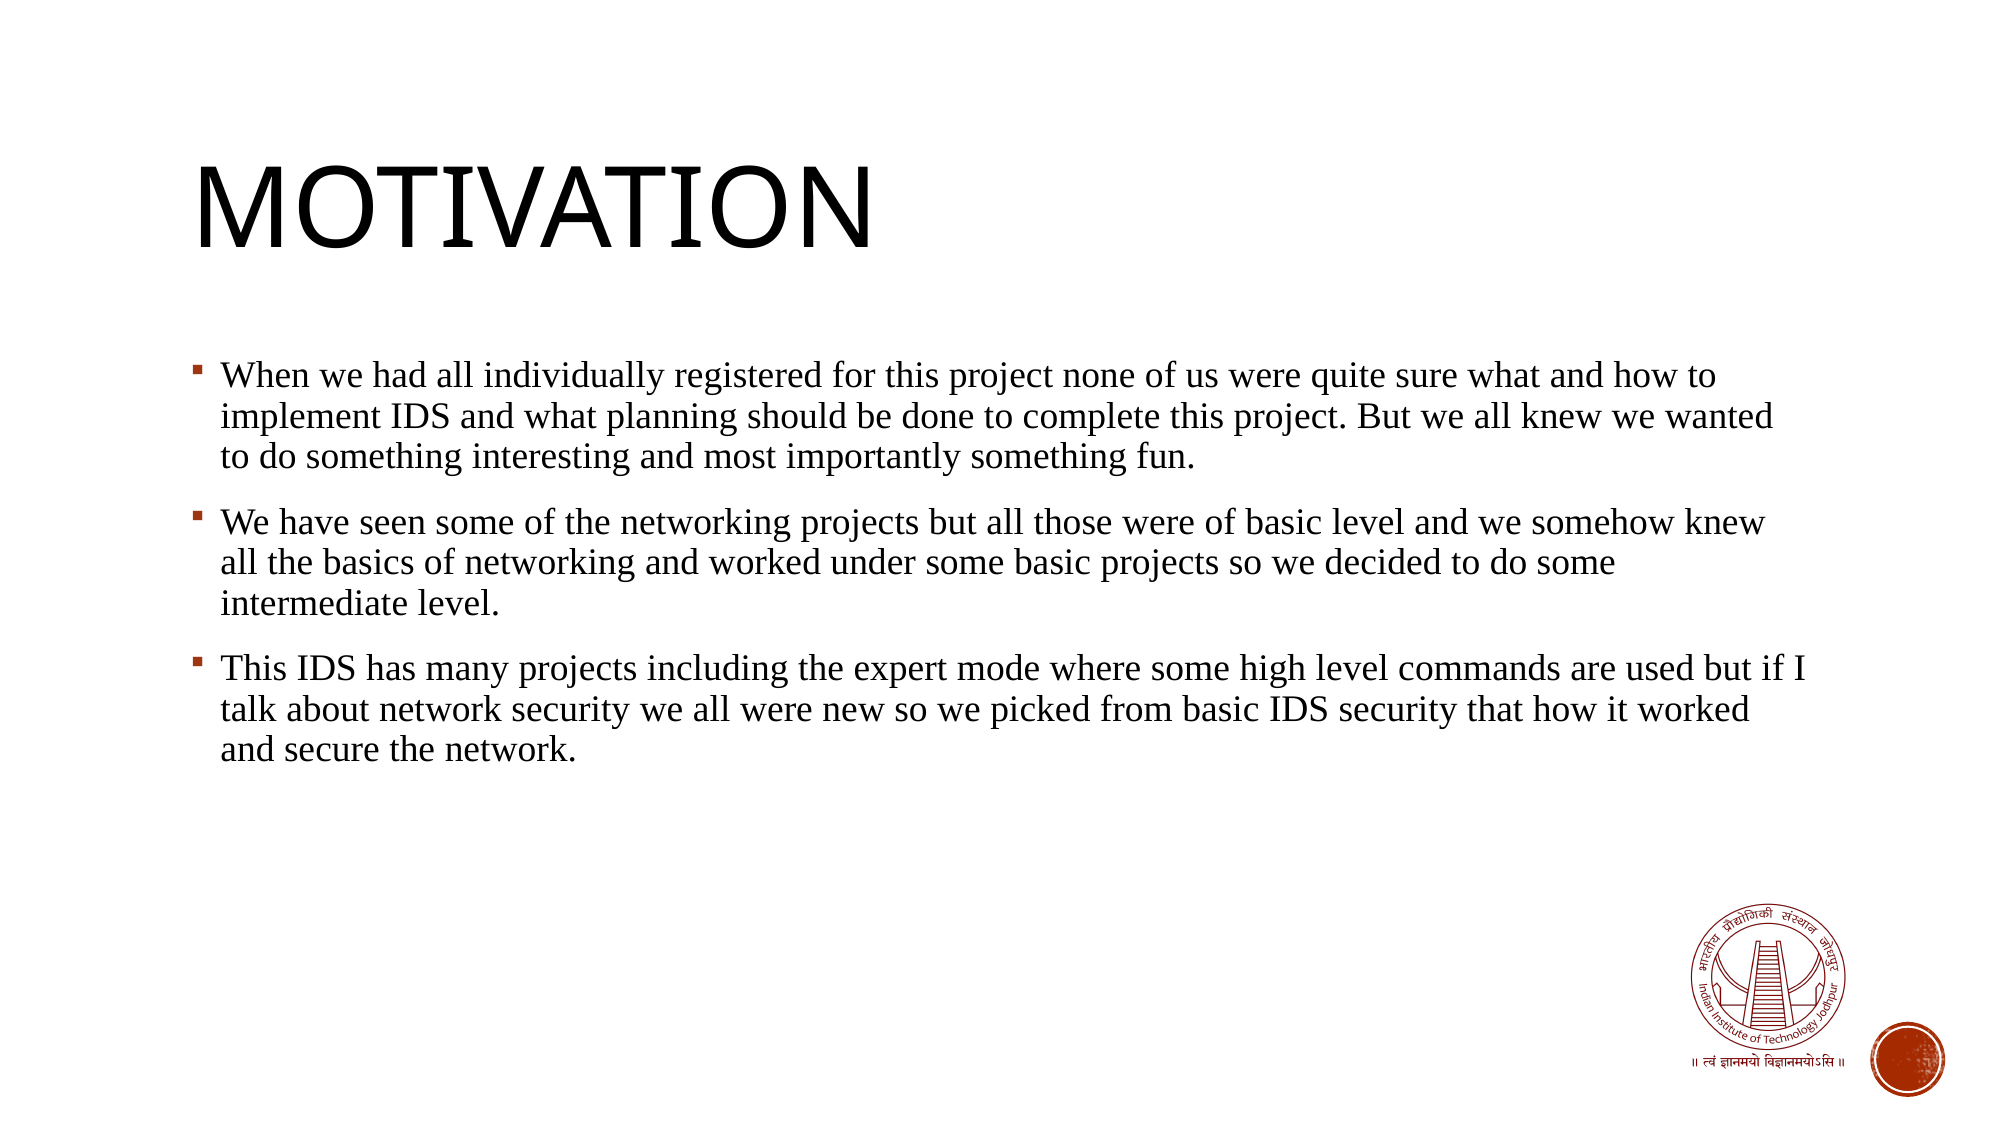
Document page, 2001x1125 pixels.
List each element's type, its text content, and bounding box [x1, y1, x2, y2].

picture [1684, 898, 1852, 1074]
title Motivation [175, 79, 1826, 344]
list When we had all individually registered for this project none of us were quite sure what and how to implement IDS and what planning should be done to complete this project. But we all knew we wanted to do something interesting and most importantly something fun. We have seen some of the networking projects but all those were of basic level and we somehow knew all the basics of networking and worked under some basic projects so we decided to do some intermediate level. This IDS has many projects including the expert mode where some high level commands are used but if I talk about network security we all were new so we picked from basic IDS security that how it worked and secure the network. [175, 348, 1826, 1013]
